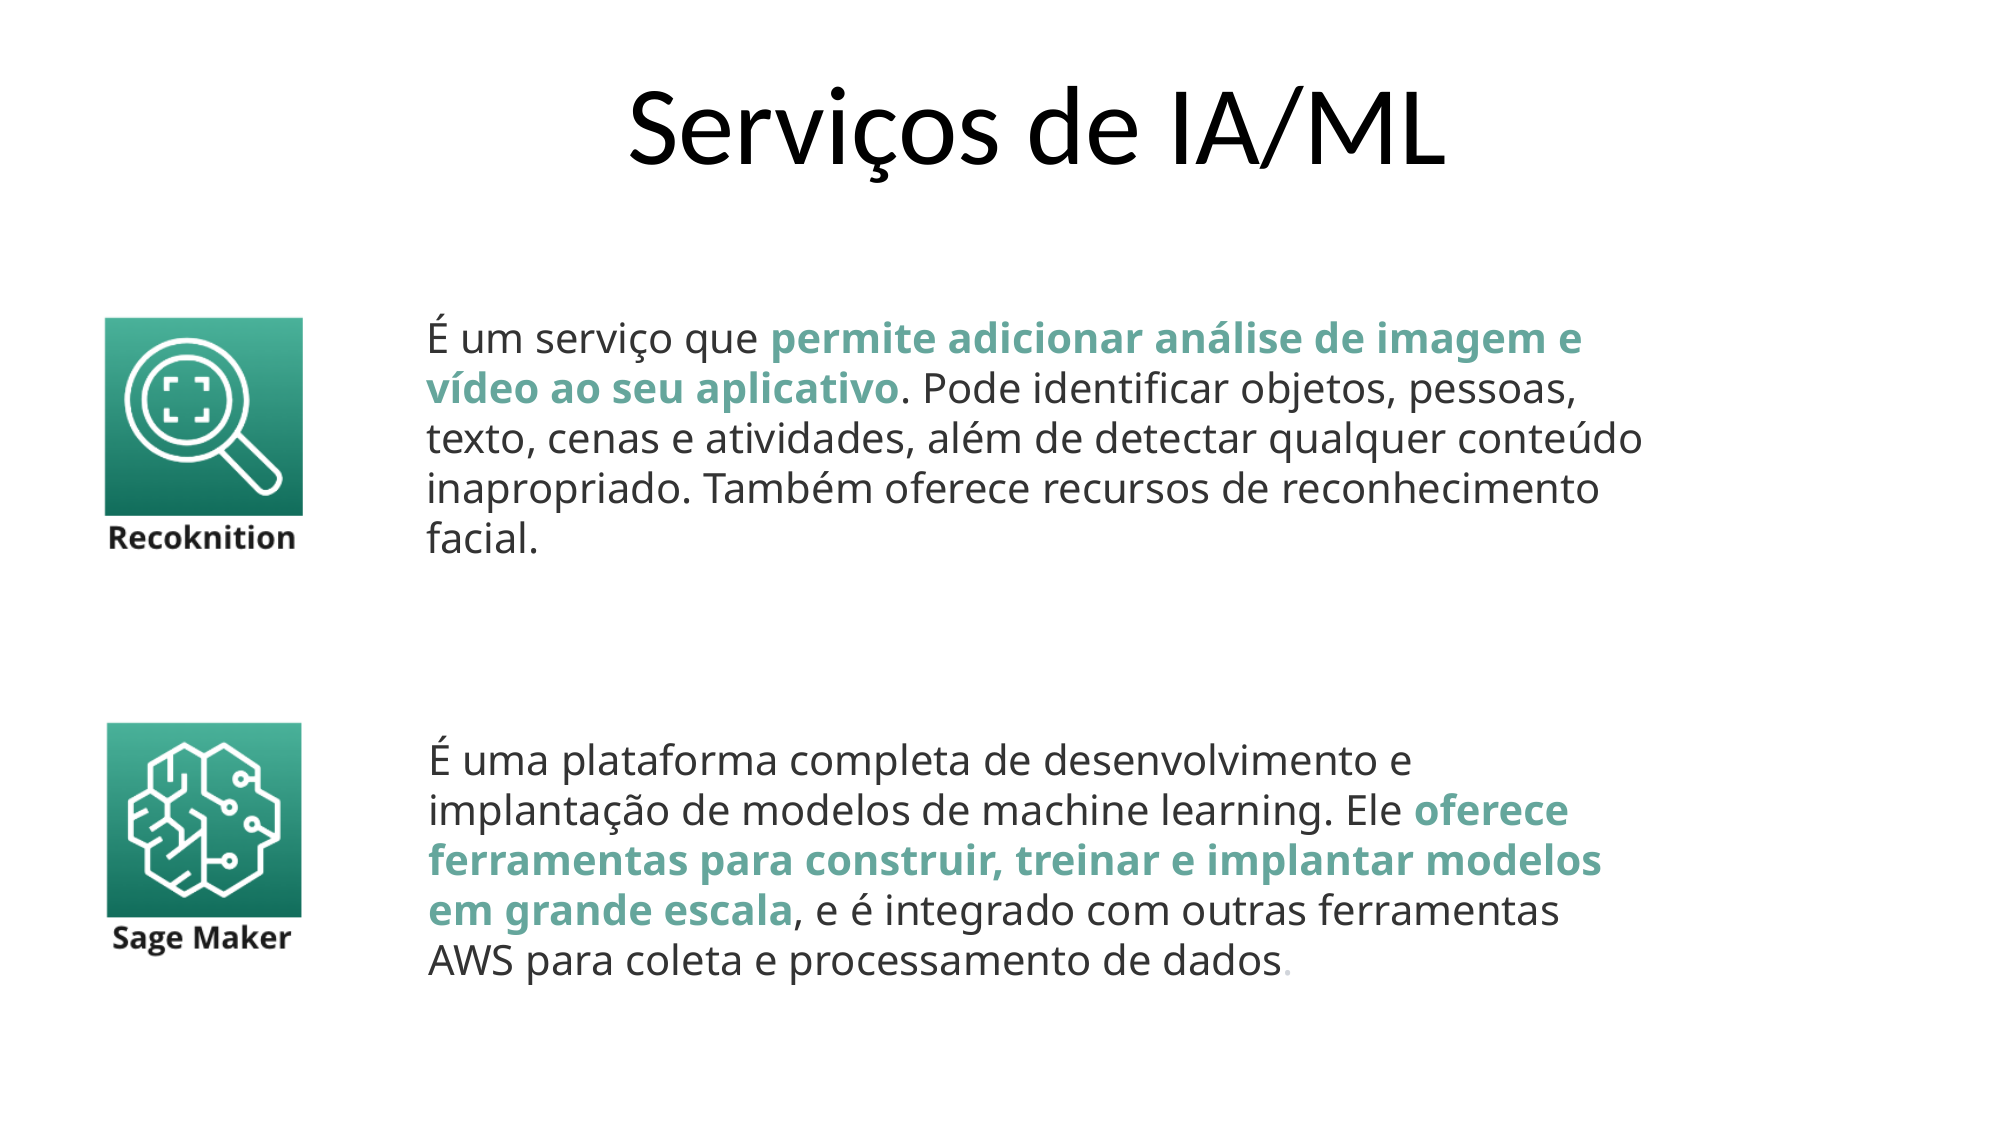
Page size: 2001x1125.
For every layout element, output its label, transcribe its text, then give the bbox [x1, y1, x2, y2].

text_box É um serviço que permite adicionar análise de imagem e vídeo ao seu aplicativo. Pode identificar objetos, pessoas, texto, cenas e atividades, além de detectar qualquer conteúdo inapropriado. Também oferece recursos de reconhecimento facial. [411, 304, 1664, 570]
text_box Serviços de IA/ML [612, 44, 1464, 195]
text_box É uma plataforma completa de desenvolvimento e implantação de modelos de machine learning. Ele oferece ferramentas para construir, treinar e implantar modelos em grande escala, e é integrado com outras ferramentas AWS para coleta e processamento de dados. [413, 726, 1666, 991]
picture [90, 304, 317, 563]
picture [90, 707, 320, 966]
